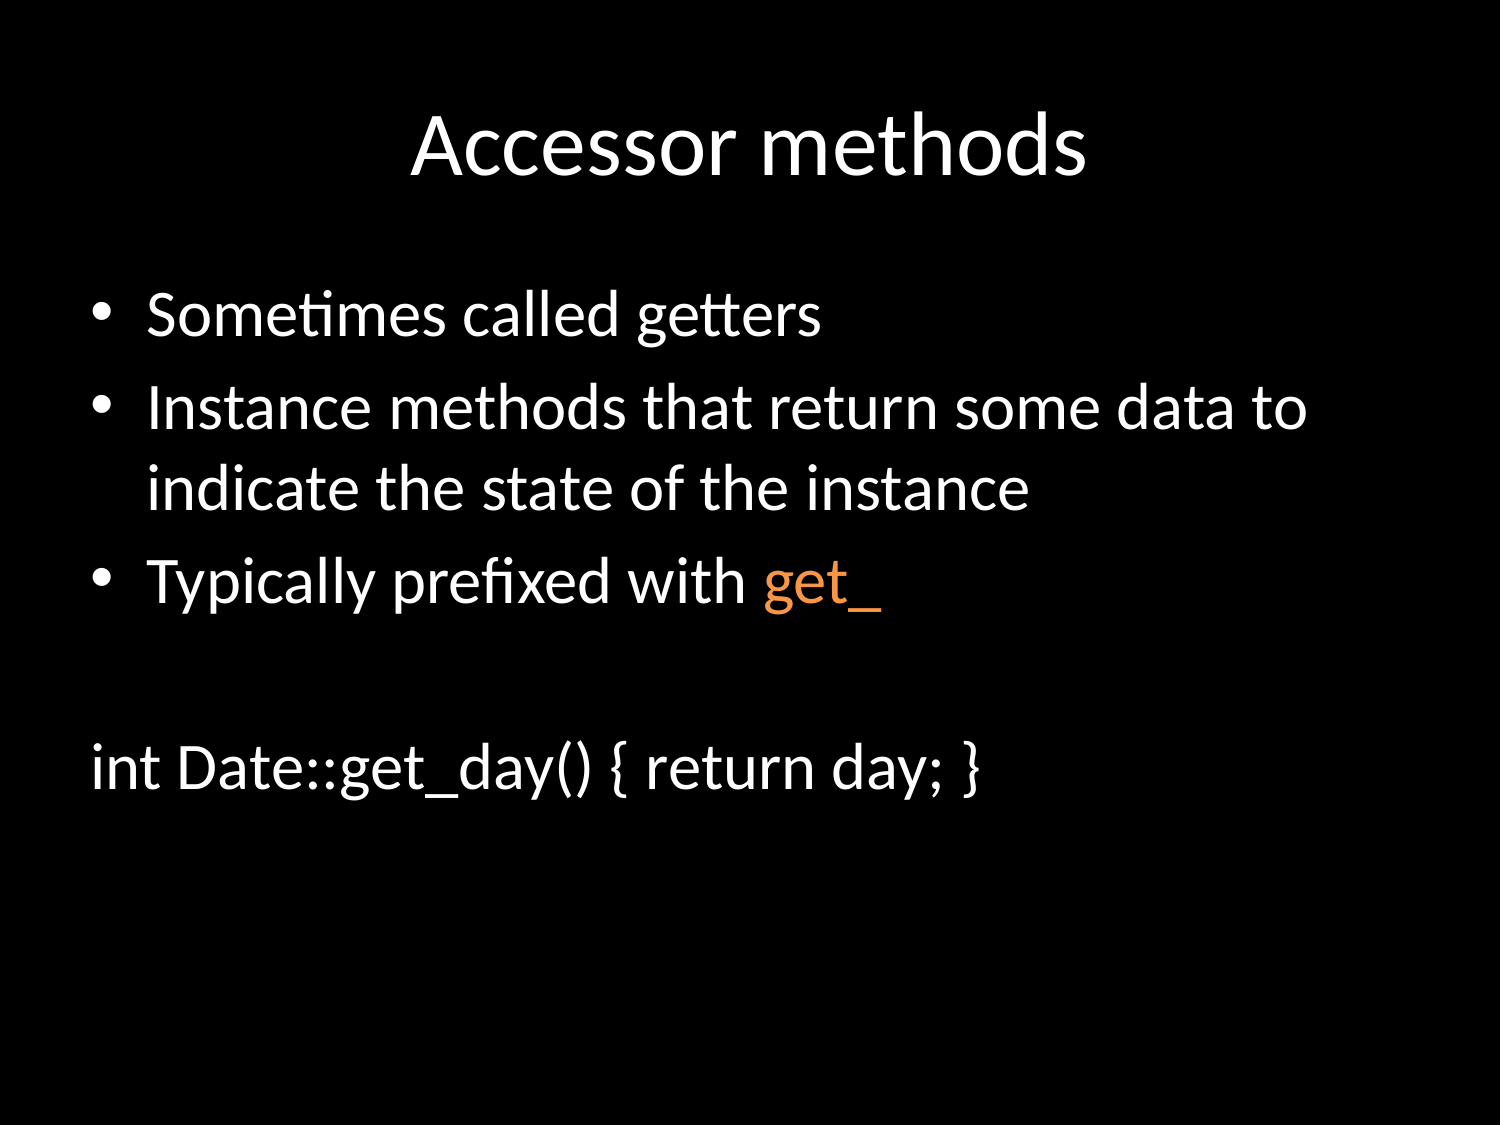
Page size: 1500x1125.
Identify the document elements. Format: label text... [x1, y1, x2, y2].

list Sometimes called getters Instance methods that return some data to indicate the state of the instance Typically prefixed with get_ int Date::get_day() { return day; } [75, 262, 1425, 1005]
title Accessor methods [75, 45, 1425, 233]
